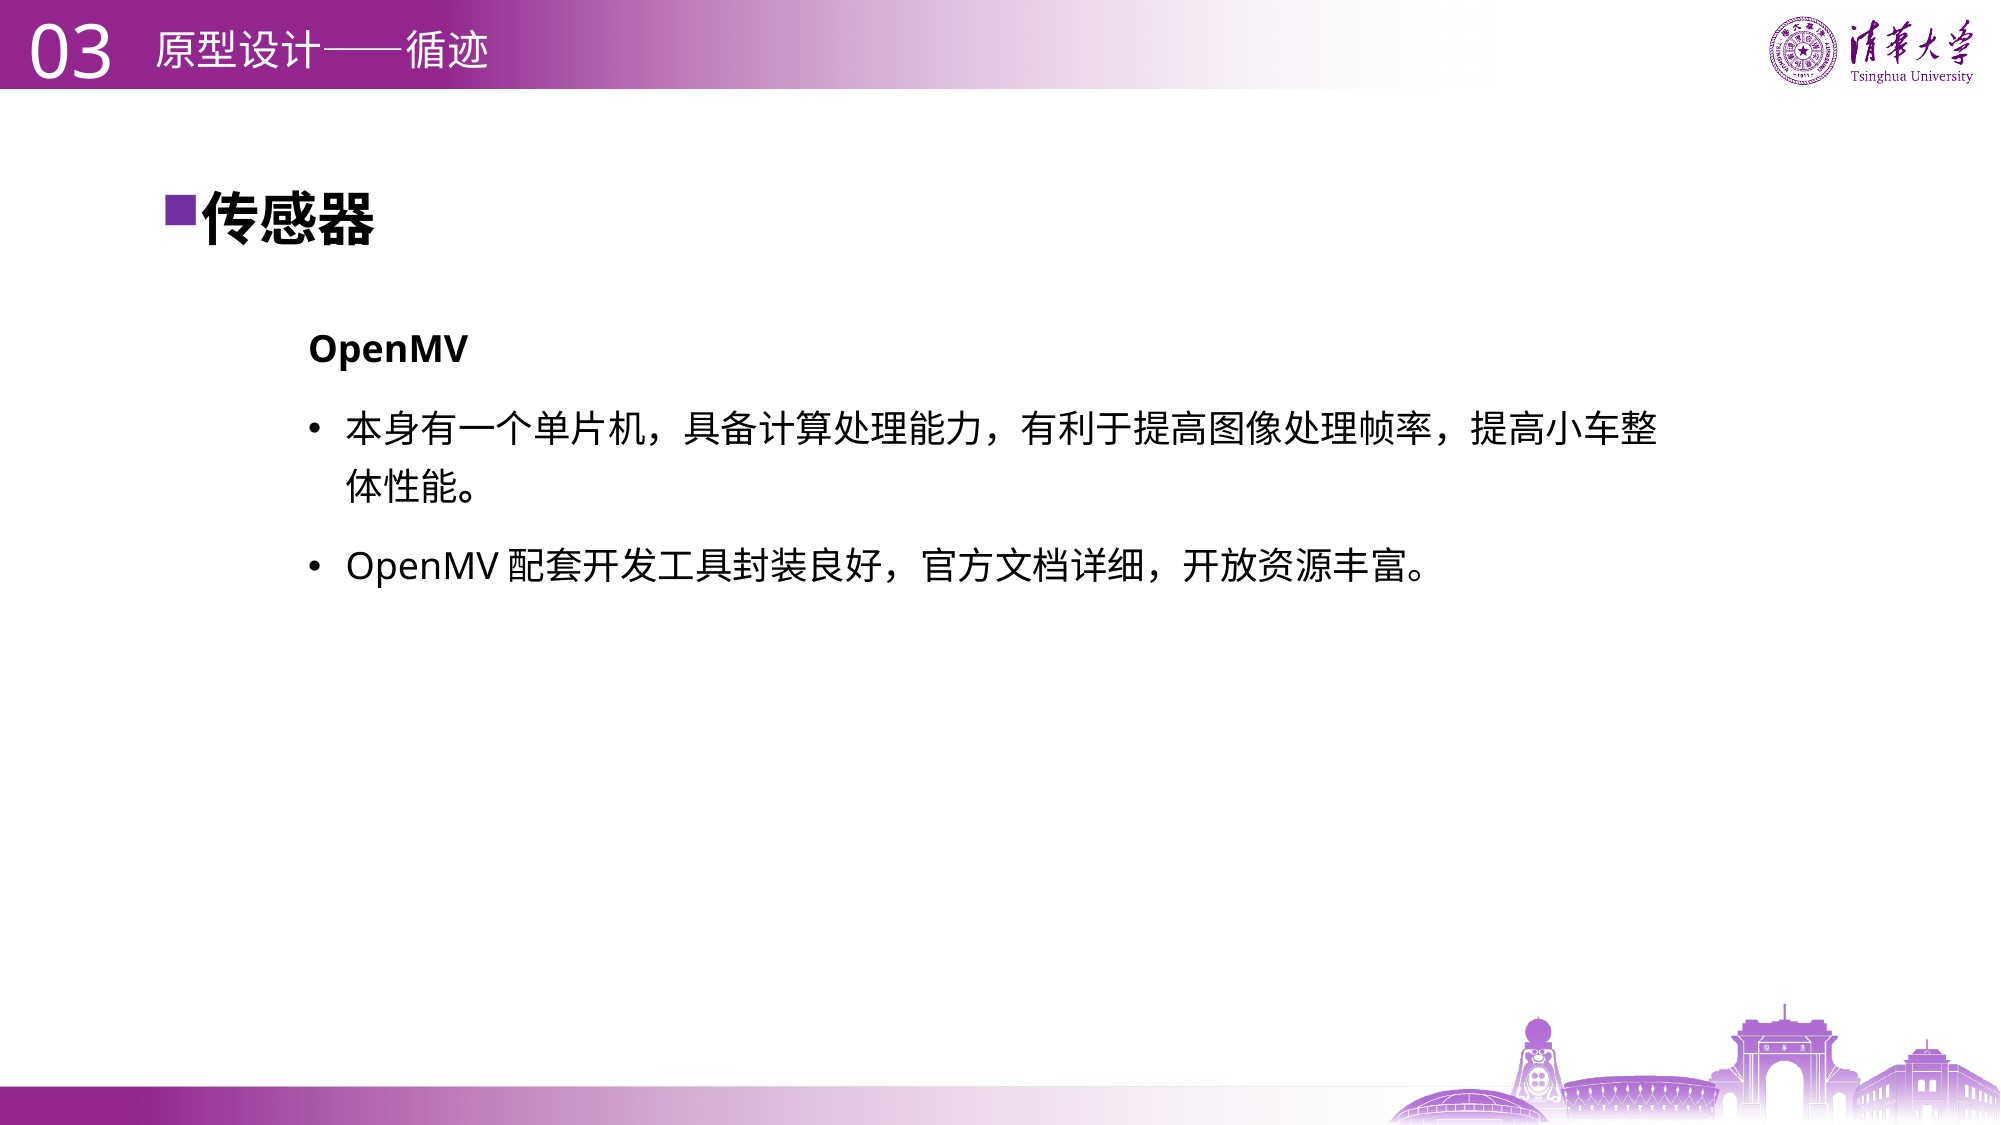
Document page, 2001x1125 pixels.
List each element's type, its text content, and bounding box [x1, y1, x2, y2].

picture [0, 0, 2000, 1125]
list OpenMV 本身有一个单片机，具备计算处理能力，有利于提高图像处理帧率，提高小车整体性能。 OpenMV配套开发工具封装良好，官方文档详细，开放资源丰富。 [291, 312, 1673, 700]
list 传感器 [144, 160, 971, 261]
list 03 [11, 0, 153, 105]
title 原型设计——循迹 [153, 7, 1720, 97]
